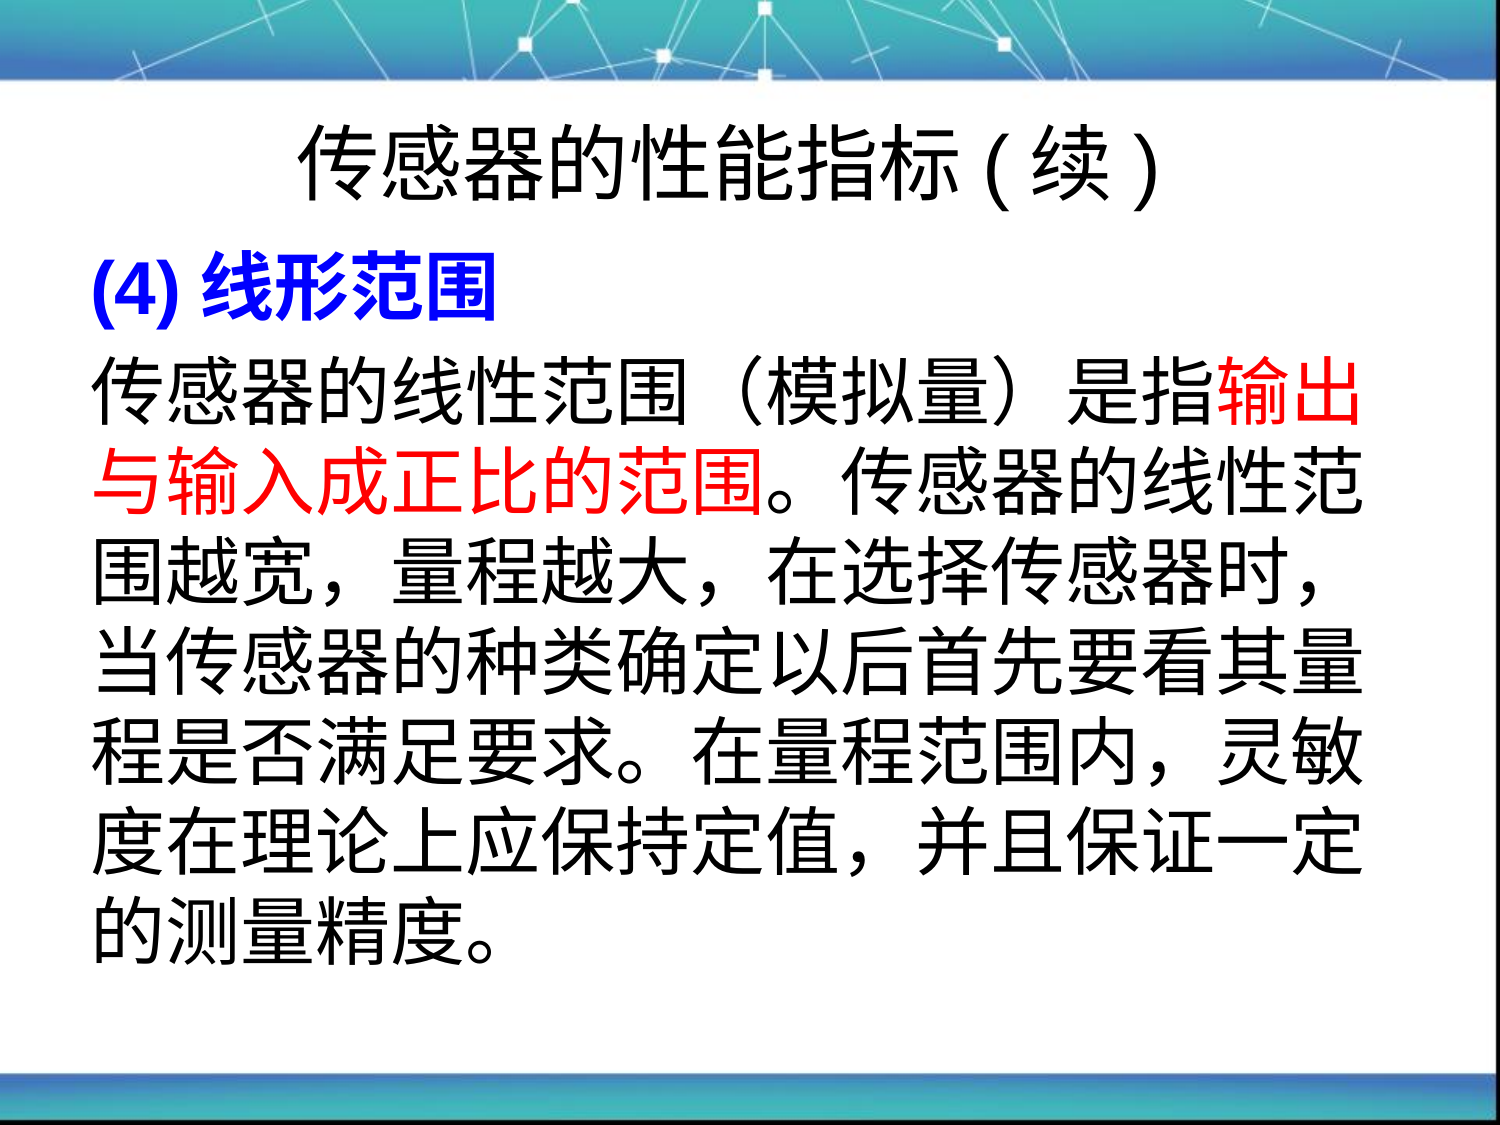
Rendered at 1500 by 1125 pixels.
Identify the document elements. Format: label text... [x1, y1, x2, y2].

picture [0, 0, 1500, 1125]
title 传感器的性能指标(续) [76, 101, 1428, 221]
slide_number [1074, 1024, 1425, 1103]
list (4)线形范围 传感器的线性范围（模拟量）是指输出与输入成正比的范围。传感器的线性范围越宽，量程越大，在选择传感器时，当传感器的种类确定以后首先要看其量程是否满足要求。在量程范围内，灵敏度在理论上应保持定值，并且保证一定的测量精度。 [74, 231, 1426, 1006]
